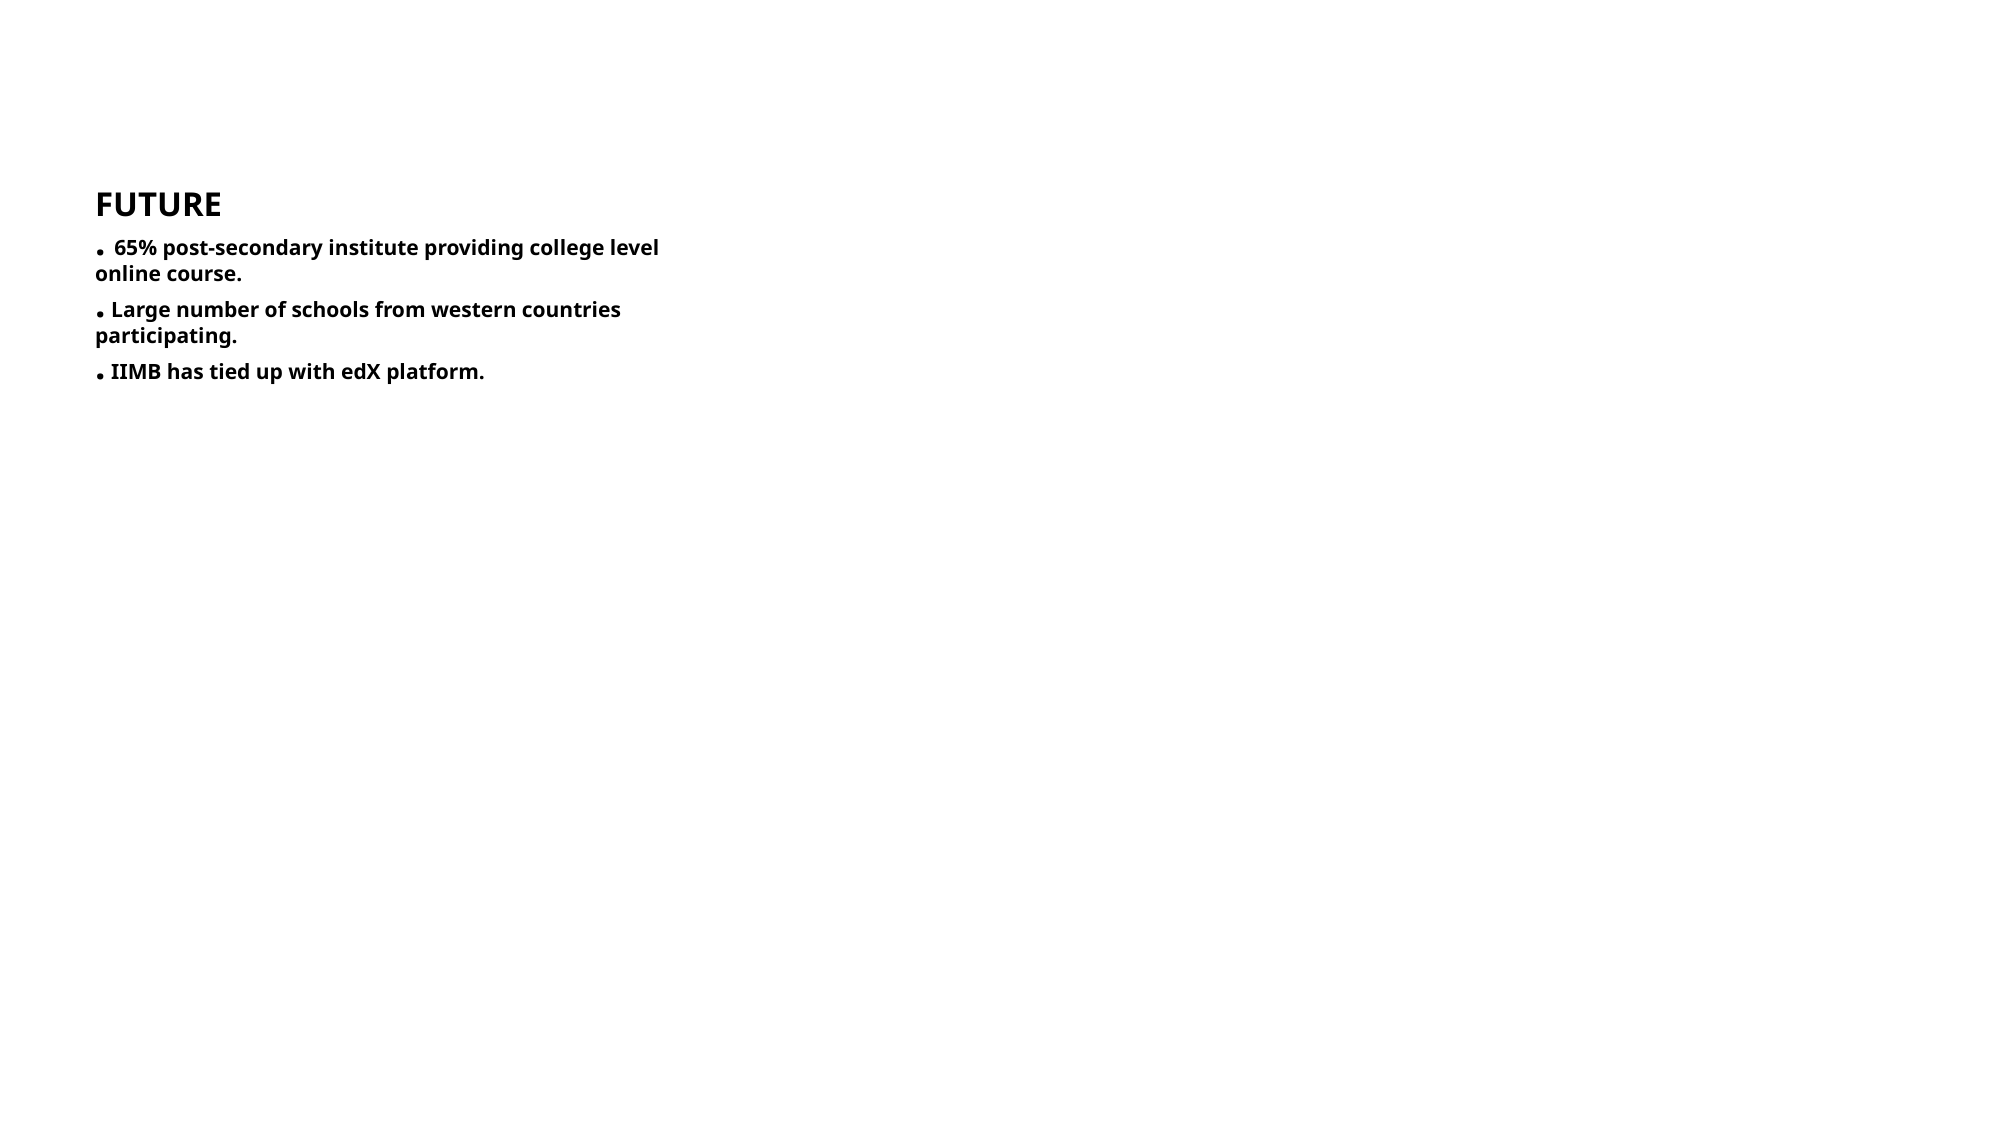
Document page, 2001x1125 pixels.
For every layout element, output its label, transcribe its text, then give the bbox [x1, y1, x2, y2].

title FUTURE . 65% post-secondary institute providing college level online course. . Large number of schools from western countries participating. . IIMB has tied up with edX platform. [80, 178, 1806, 397]
